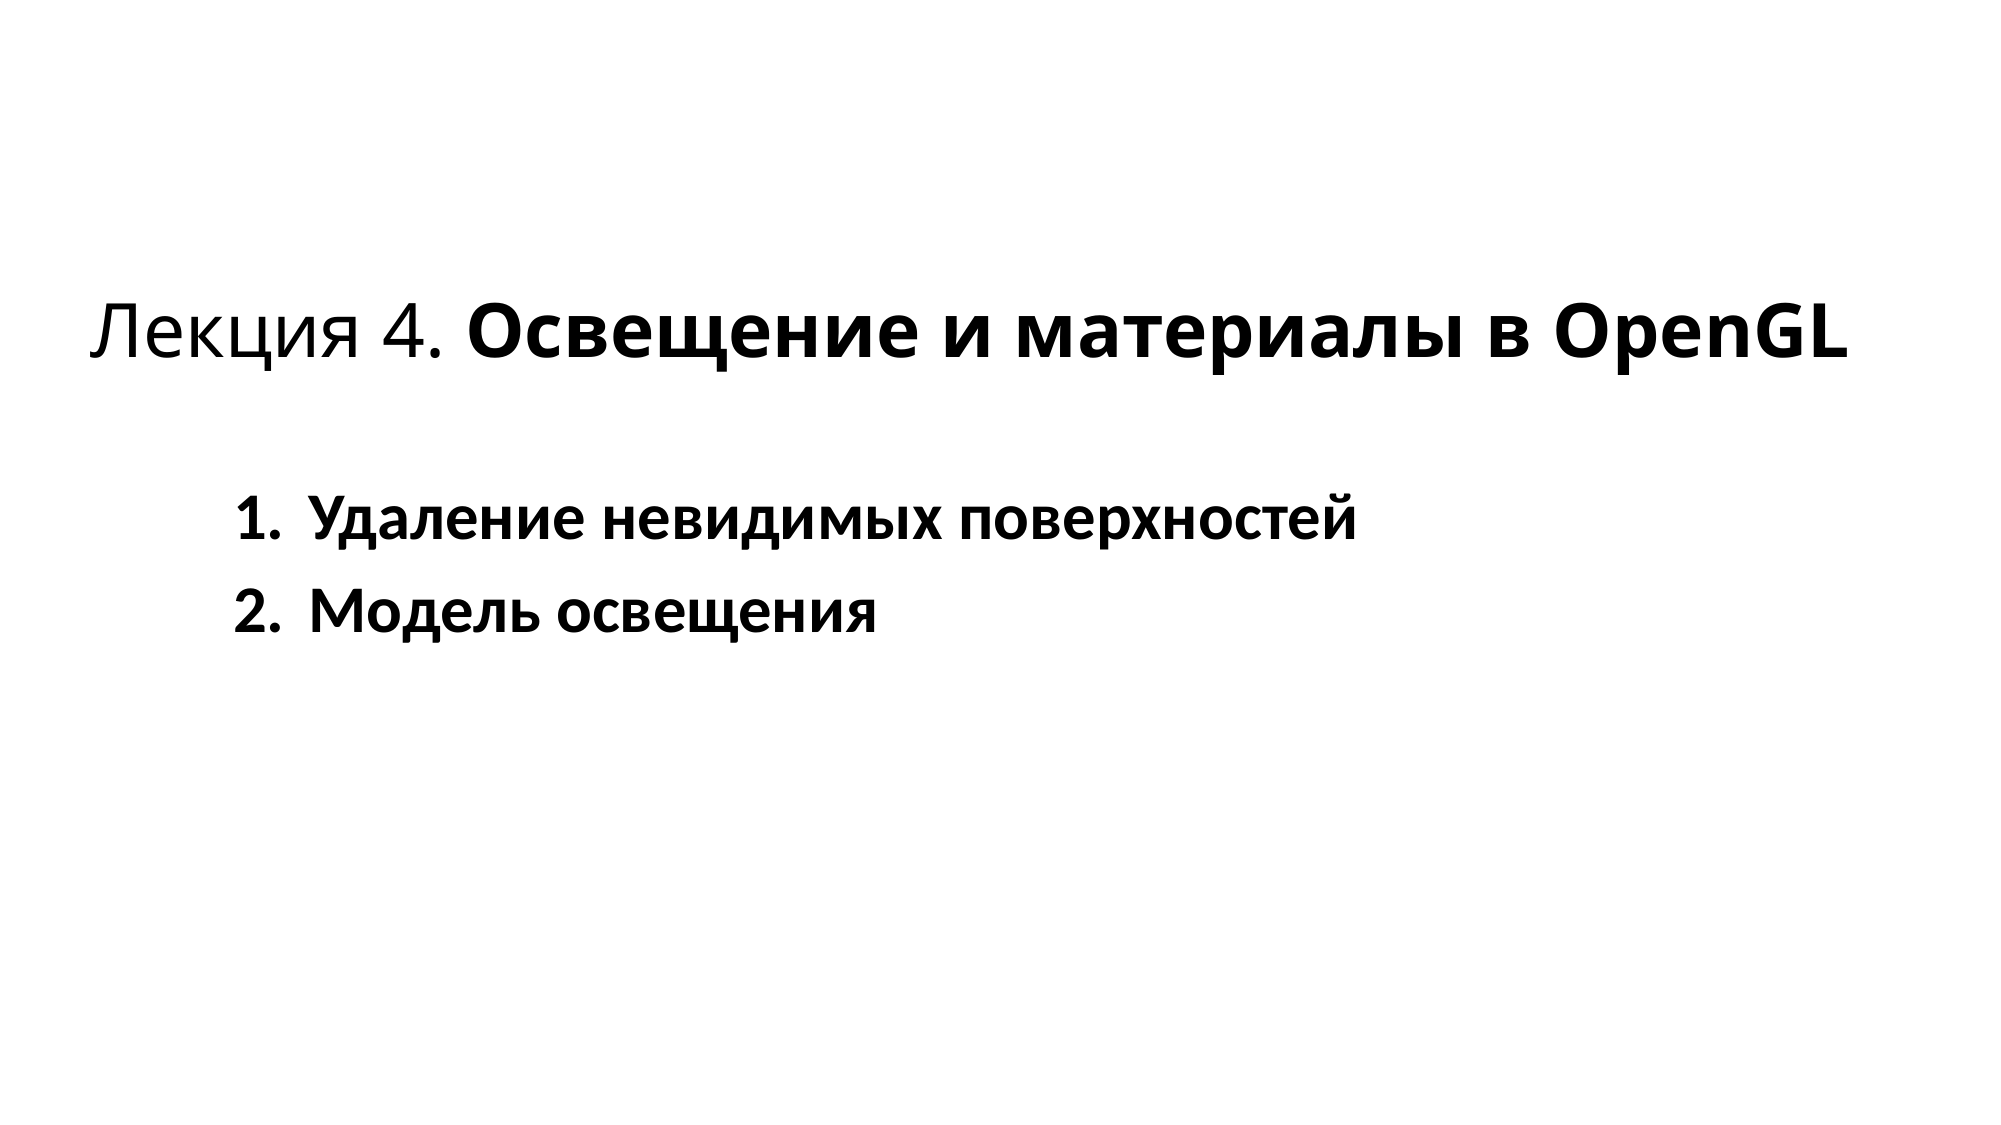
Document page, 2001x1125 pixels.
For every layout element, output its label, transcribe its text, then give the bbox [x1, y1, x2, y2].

title Лекция 4. Освещение и материалы в OpenGL [72, 113, 1869, 382]
subtitle Удаление невидимых поверхностей Модель освещения [218, 381, 1807, 1028]
